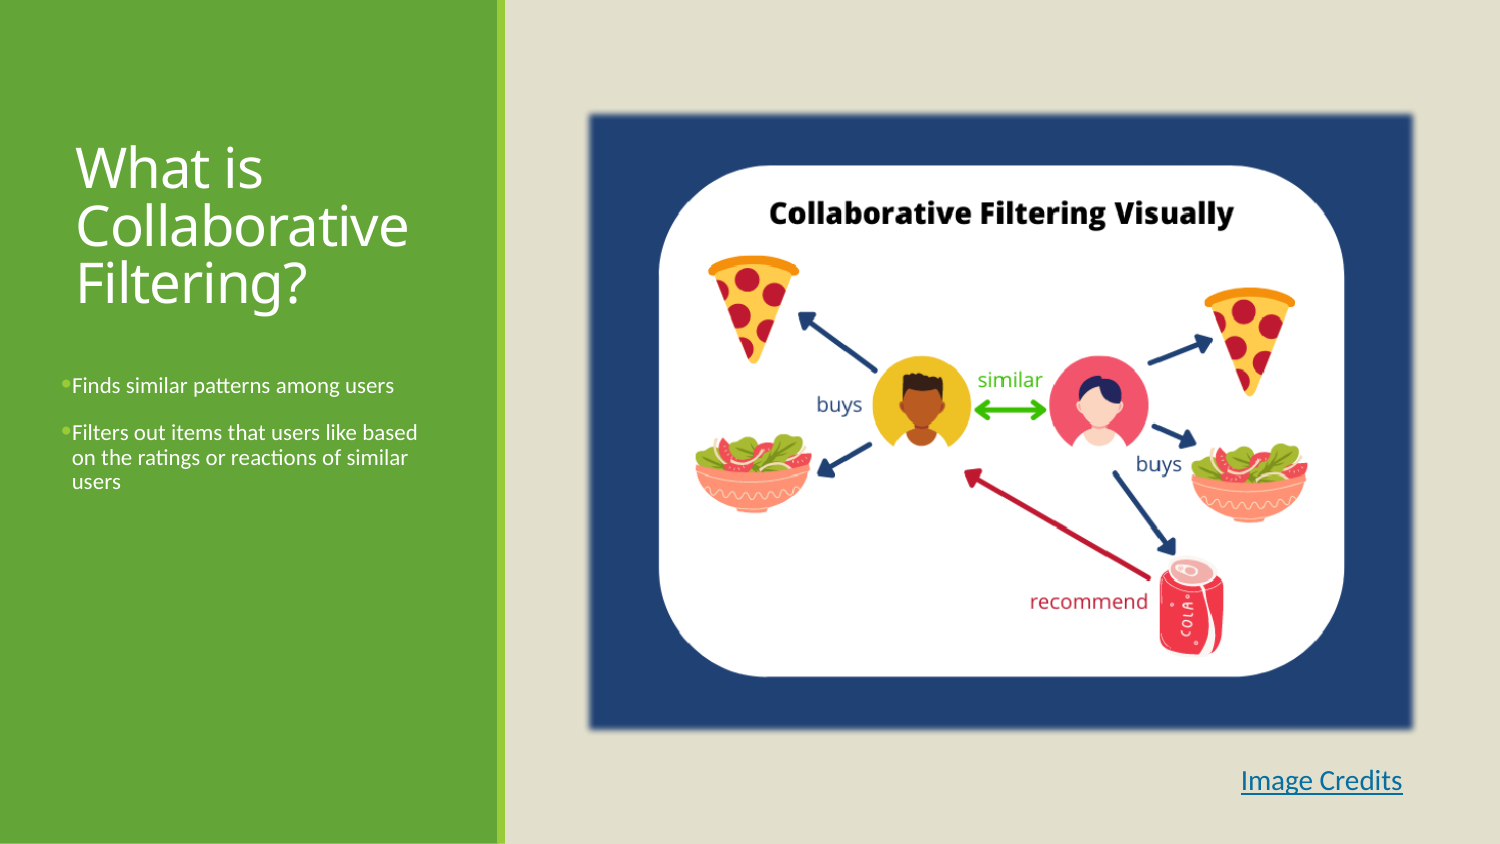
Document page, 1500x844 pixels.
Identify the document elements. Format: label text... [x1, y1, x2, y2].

title What is Collaborative Filtering? [60, 63, 441, 323]
text_box Image Credits [1226, 754, 1420, 804]
picture [582, 107, 1421, 736]
list Finds similar patterns among users Filters out items that users like based on the ratings or reactions of similar users [60, 366, 441, 737]
